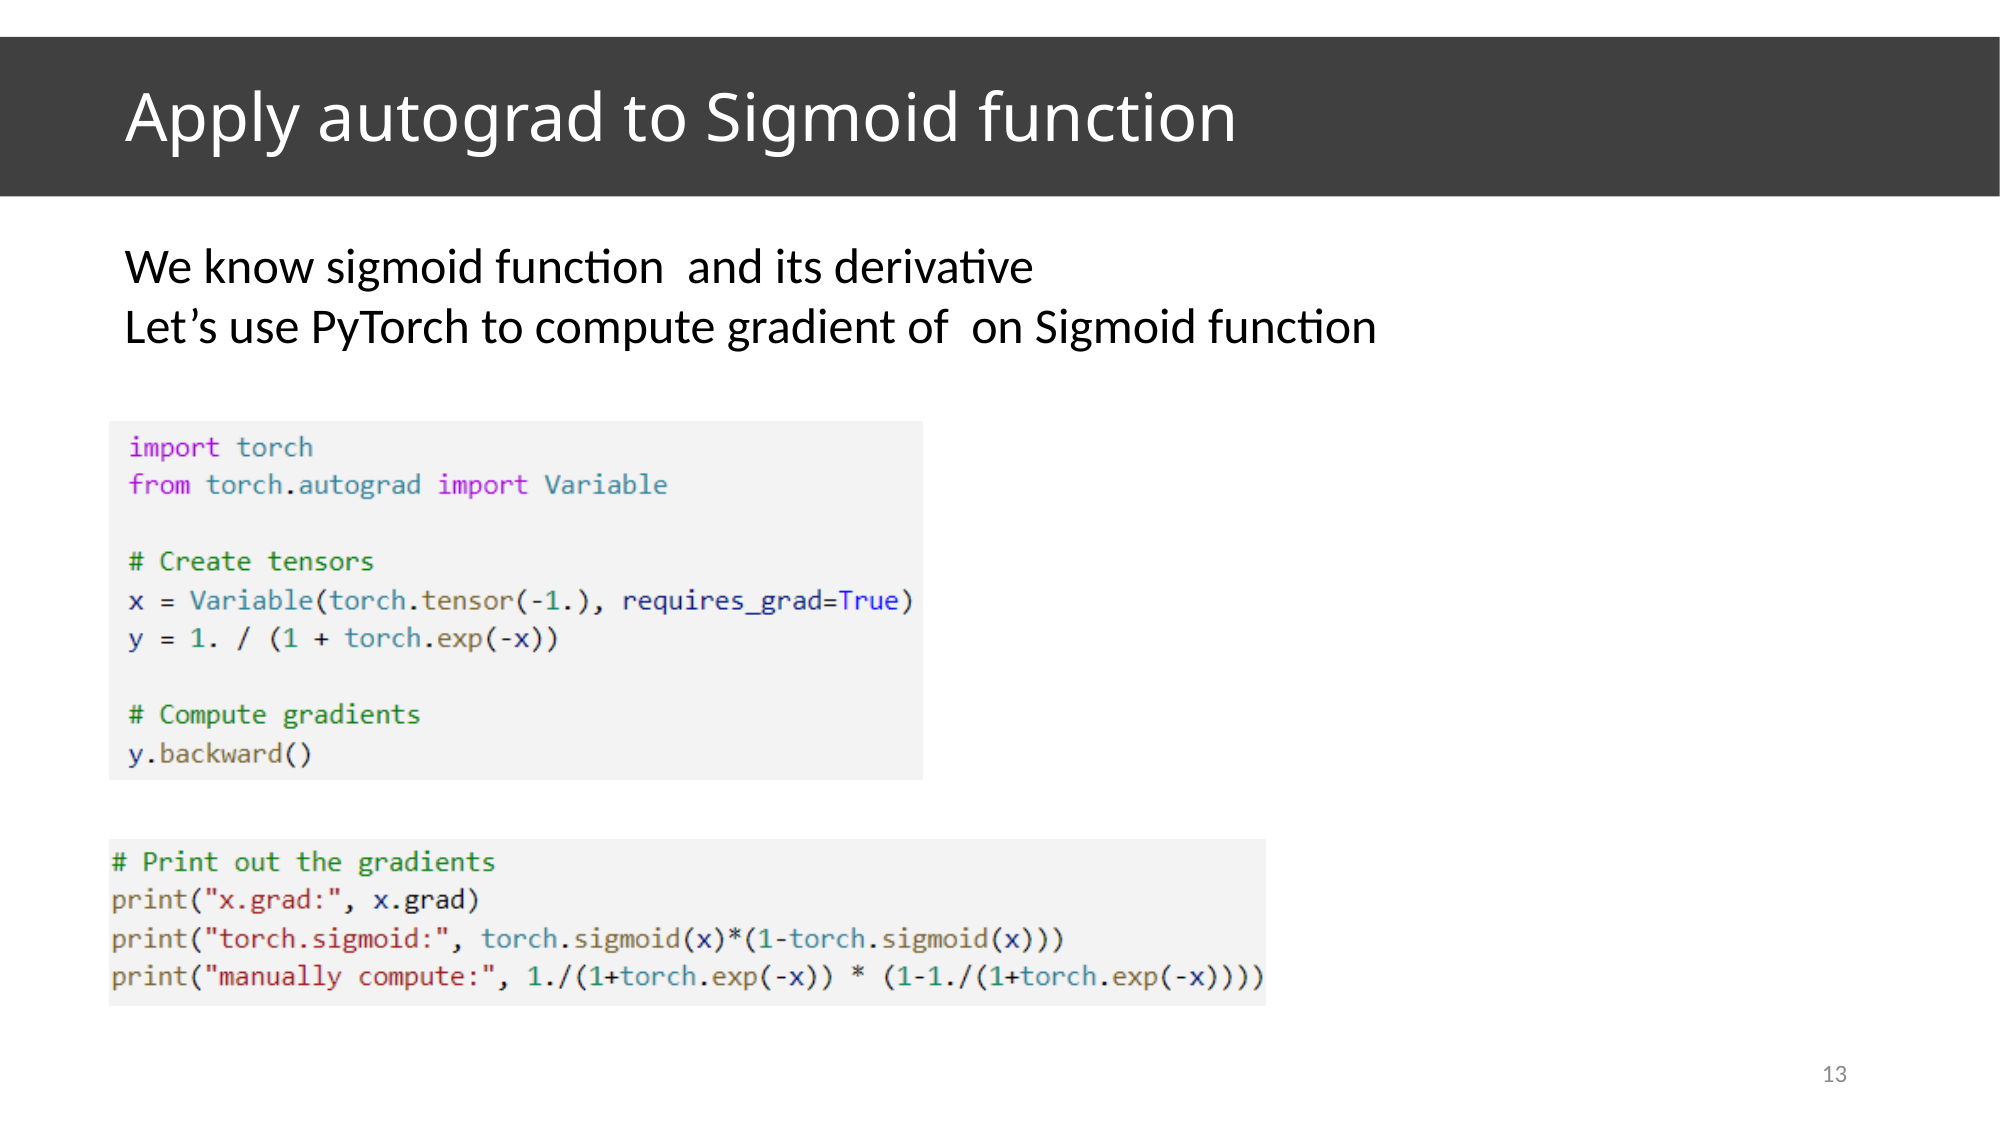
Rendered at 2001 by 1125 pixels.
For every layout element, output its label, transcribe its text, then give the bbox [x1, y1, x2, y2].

text_box [0, 36, 2000, 197]
picture [109, 421, 923, 780]
slide_number 13 [1412, 1042, 1863, 1103]
title Apply autograd to Sigmoid function [109, 63, 1891, 178]
picture [109, 839, 1266, 1006]
